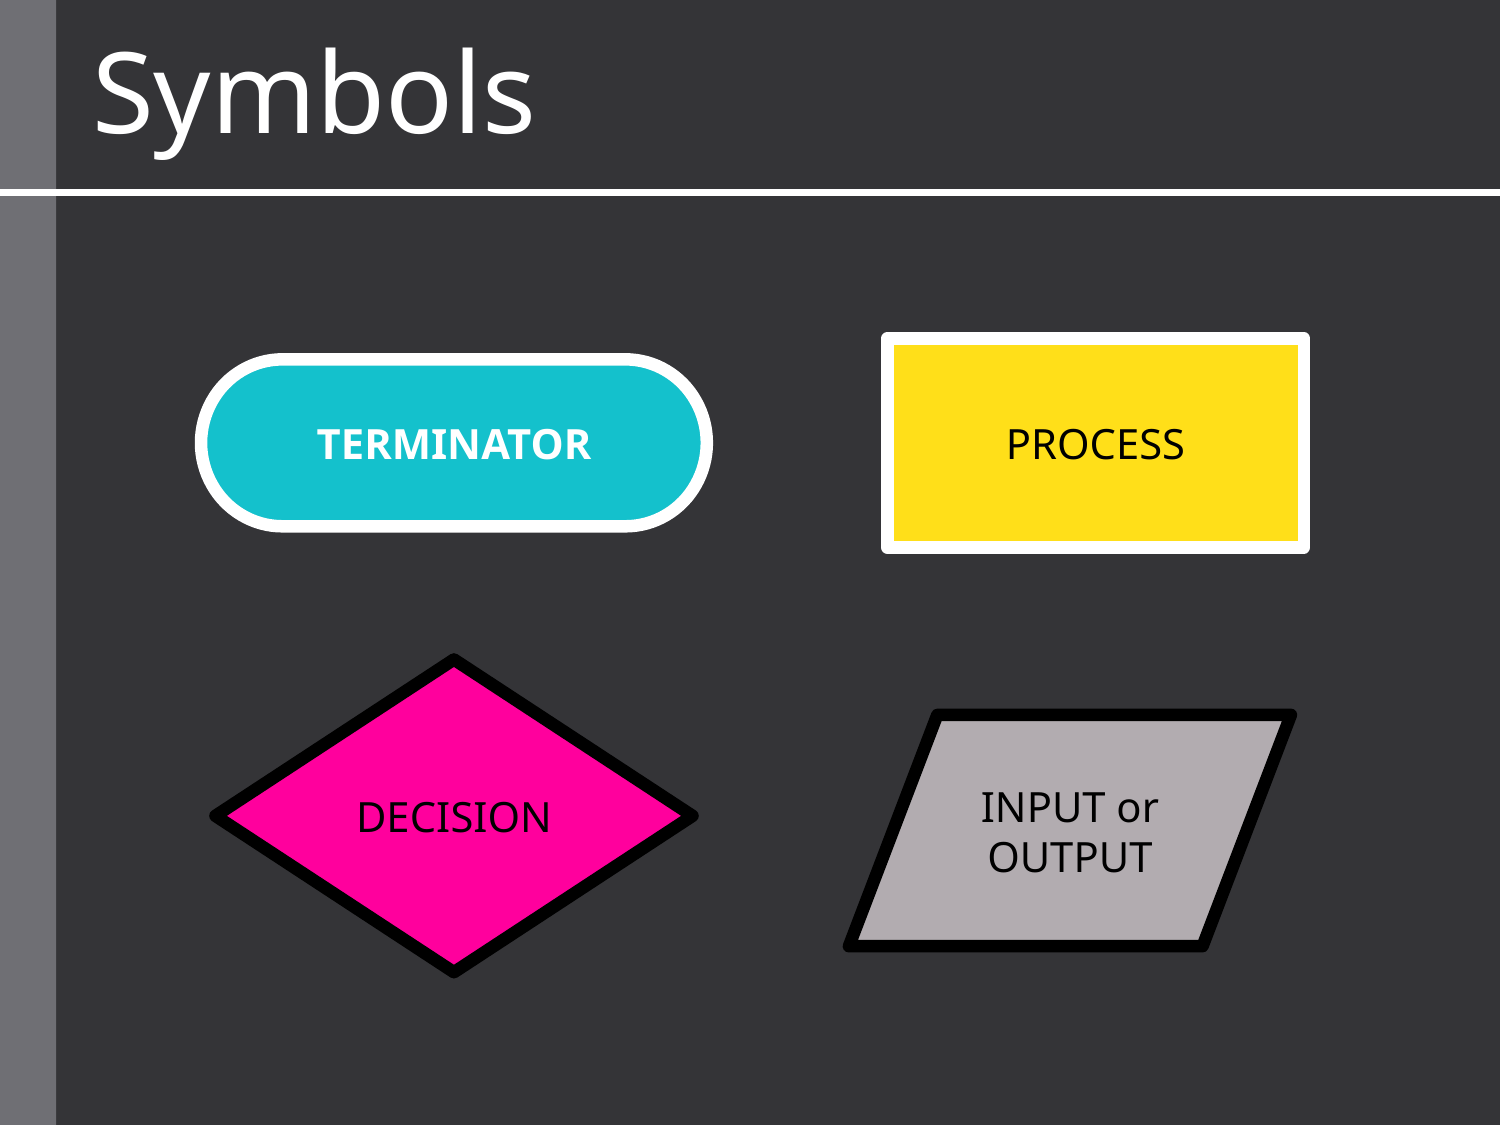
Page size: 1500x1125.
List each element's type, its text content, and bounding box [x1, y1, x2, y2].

text_box Symbols [77, 13, 1463, 164]
text_box [0, 0, 1500, 189]
text_box INPUT or OUTPUT [847, 713, 1293, 948]
text_box DECISION [214, 658, 694, 974]
text_box TERMINATOR [199, 358, 708, 528]
text_box PROCESS [886, 337, 1305, 548]
